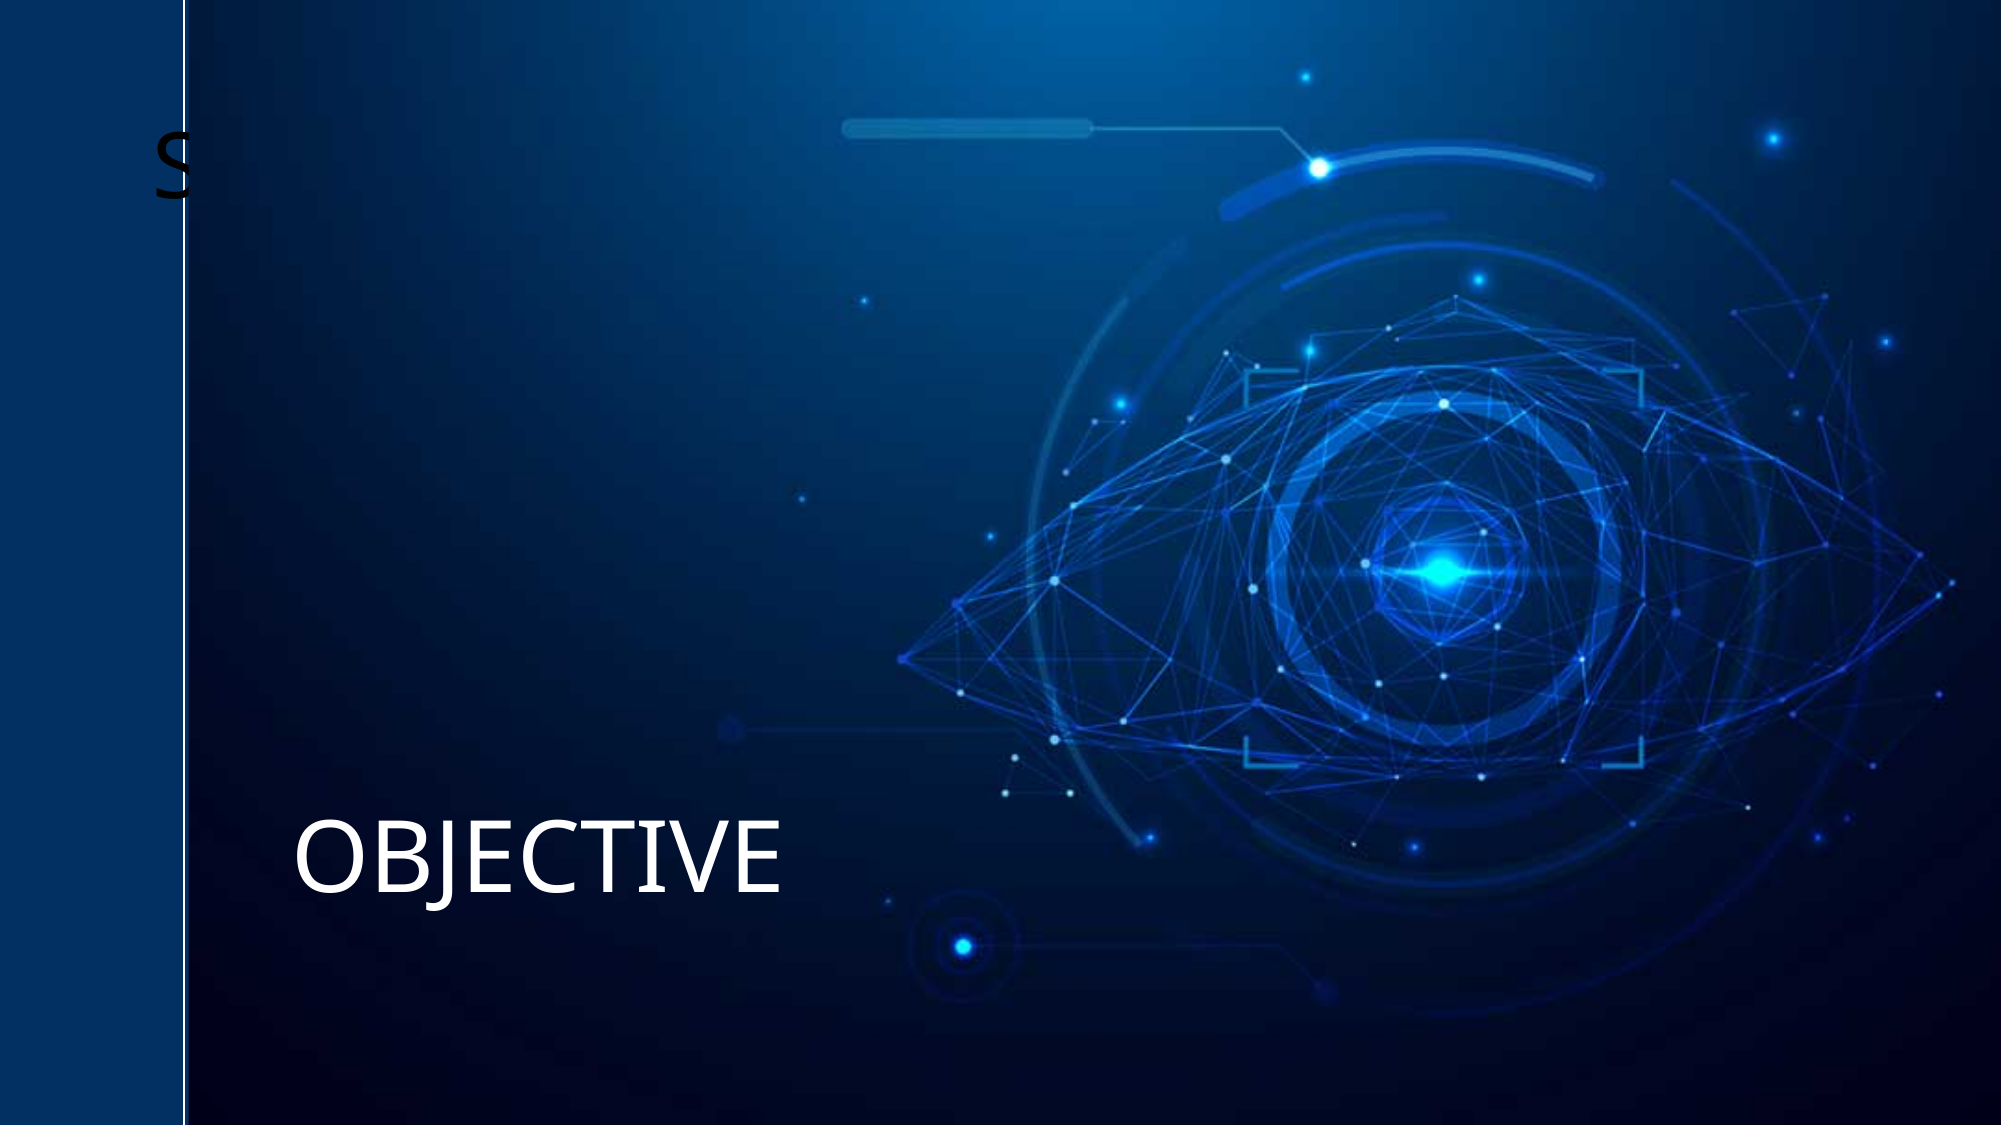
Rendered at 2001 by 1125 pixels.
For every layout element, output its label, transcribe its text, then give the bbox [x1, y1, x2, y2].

title Slide title 29 [137, 59, 188, 278]
picture [188, 0, 2001, 1125]
